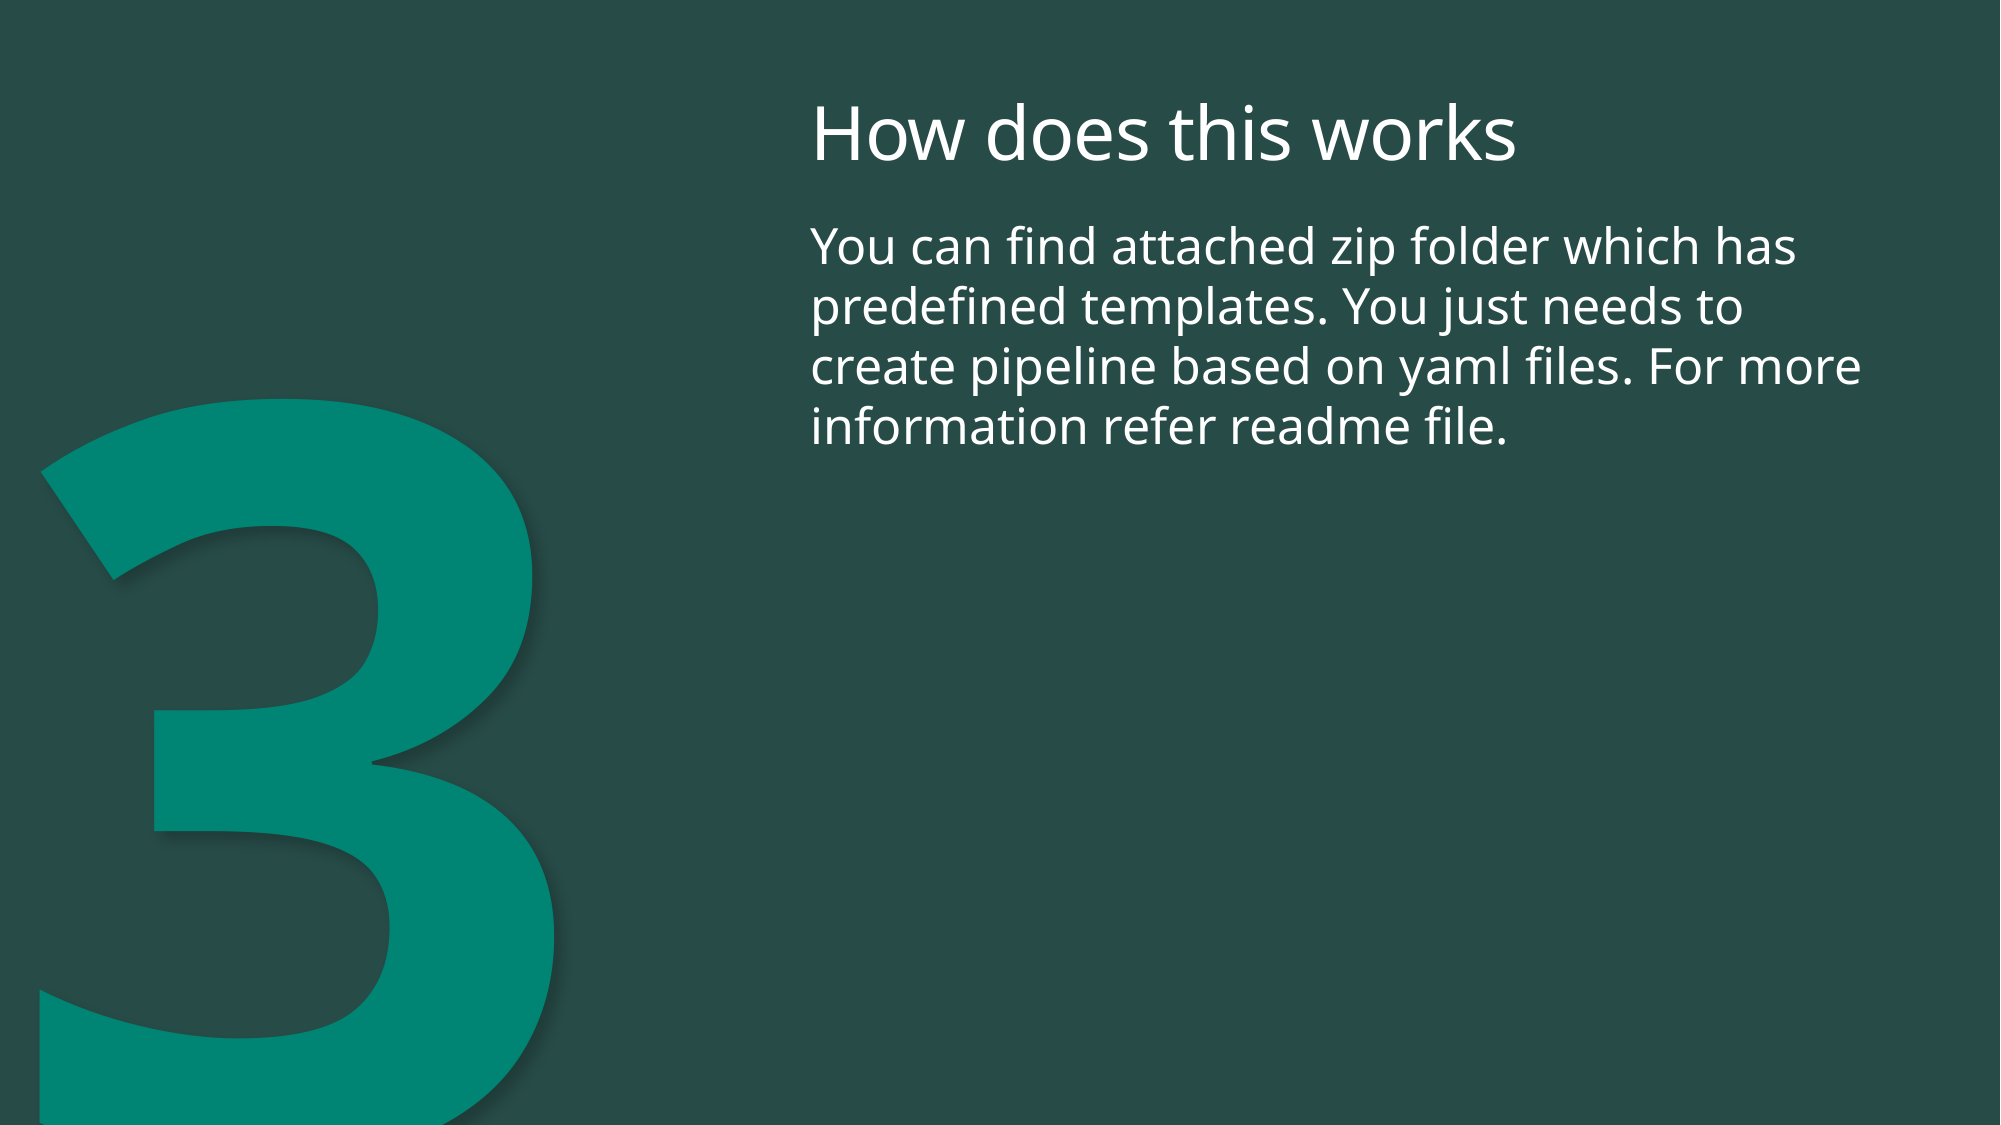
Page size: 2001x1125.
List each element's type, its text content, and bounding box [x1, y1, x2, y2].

list You can find attached zip folder which has predefined templates. You just needs to create pipeline based on yaml files. For more information refer readme file. [810, 214, 1905, 563]
title How does this works [810, 96, 1905, 214]
